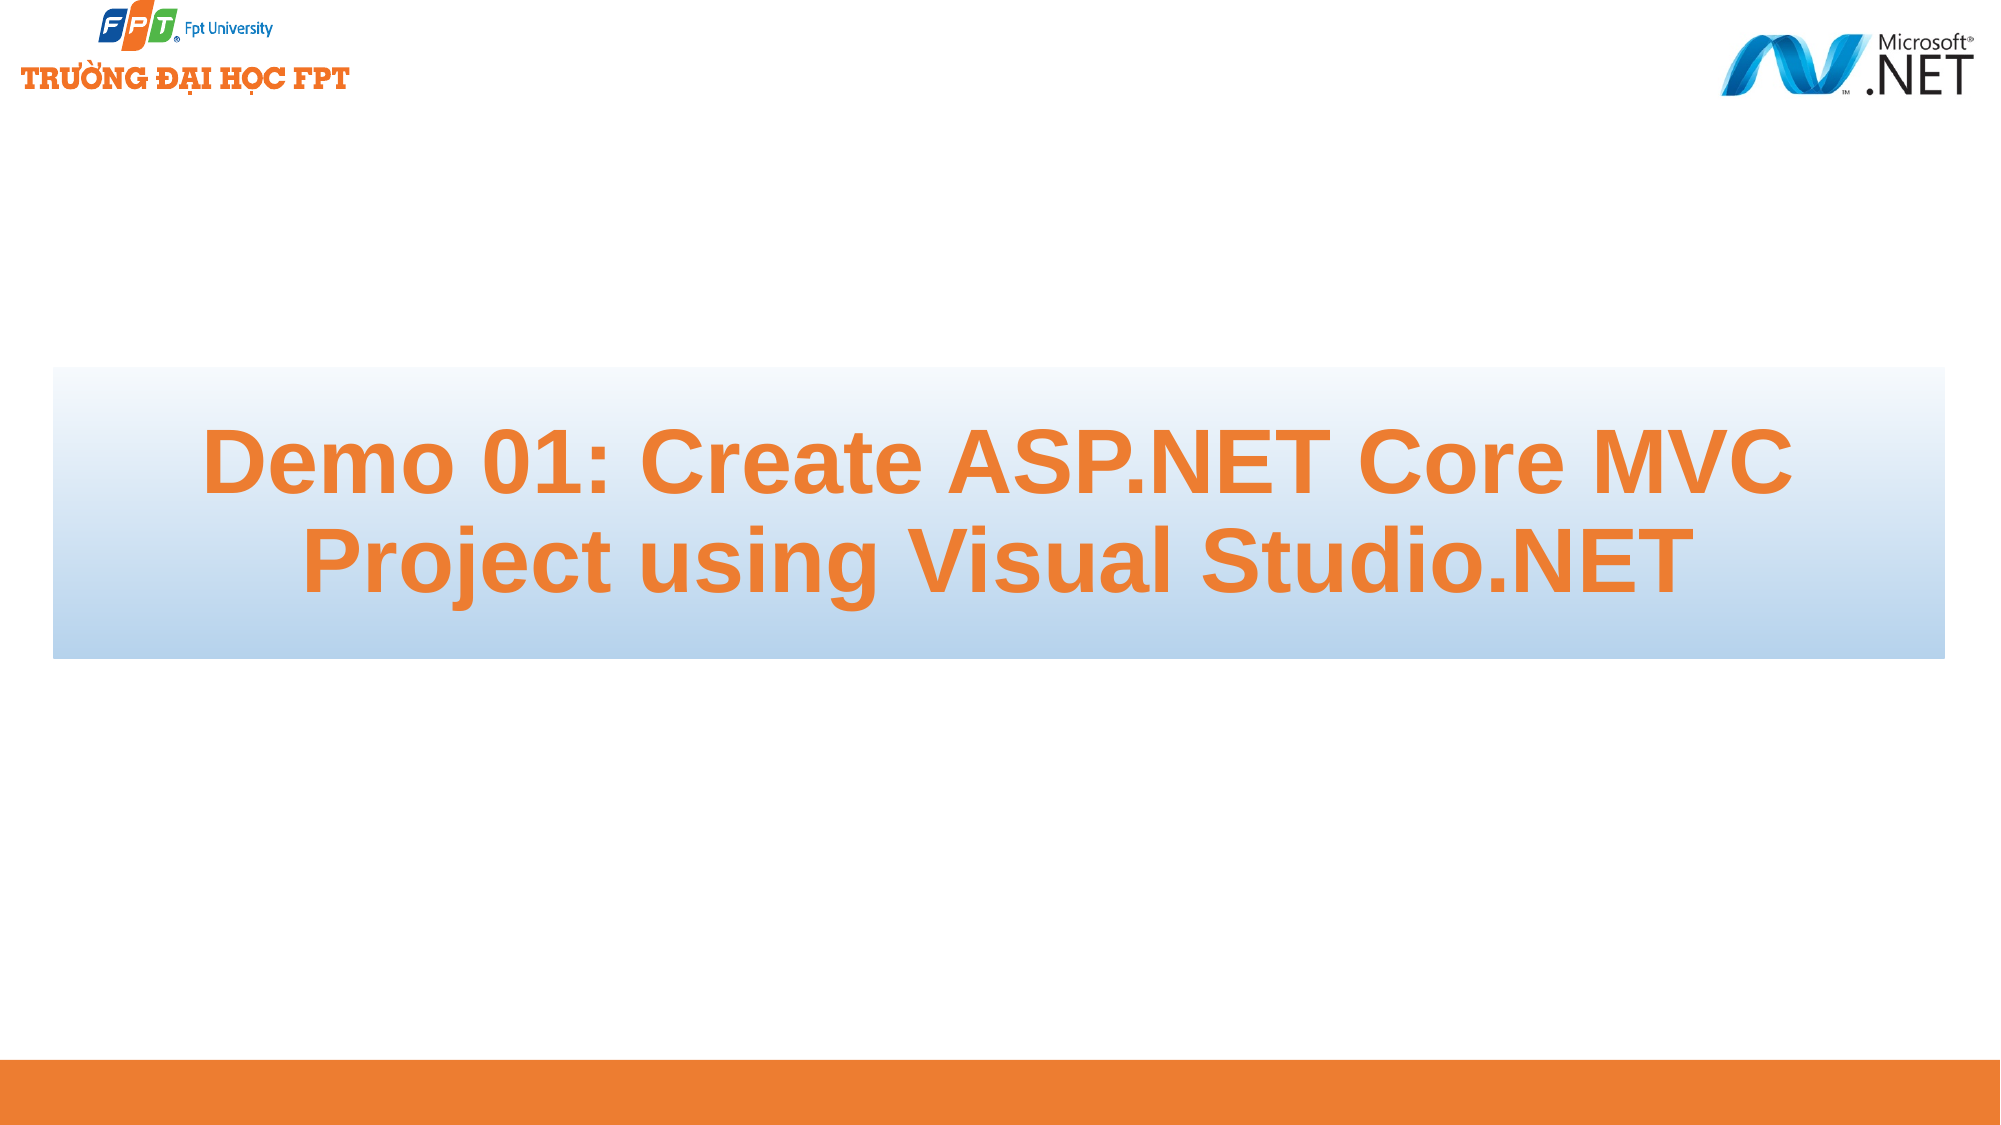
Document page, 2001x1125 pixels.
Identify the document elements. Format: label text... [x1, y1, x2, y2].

title Demo 01: Create ASP.NET Core MVC Project using Visual Studio.NET [53, 367, 1945, 659]
picture [1685, 0, 2001, 129]
